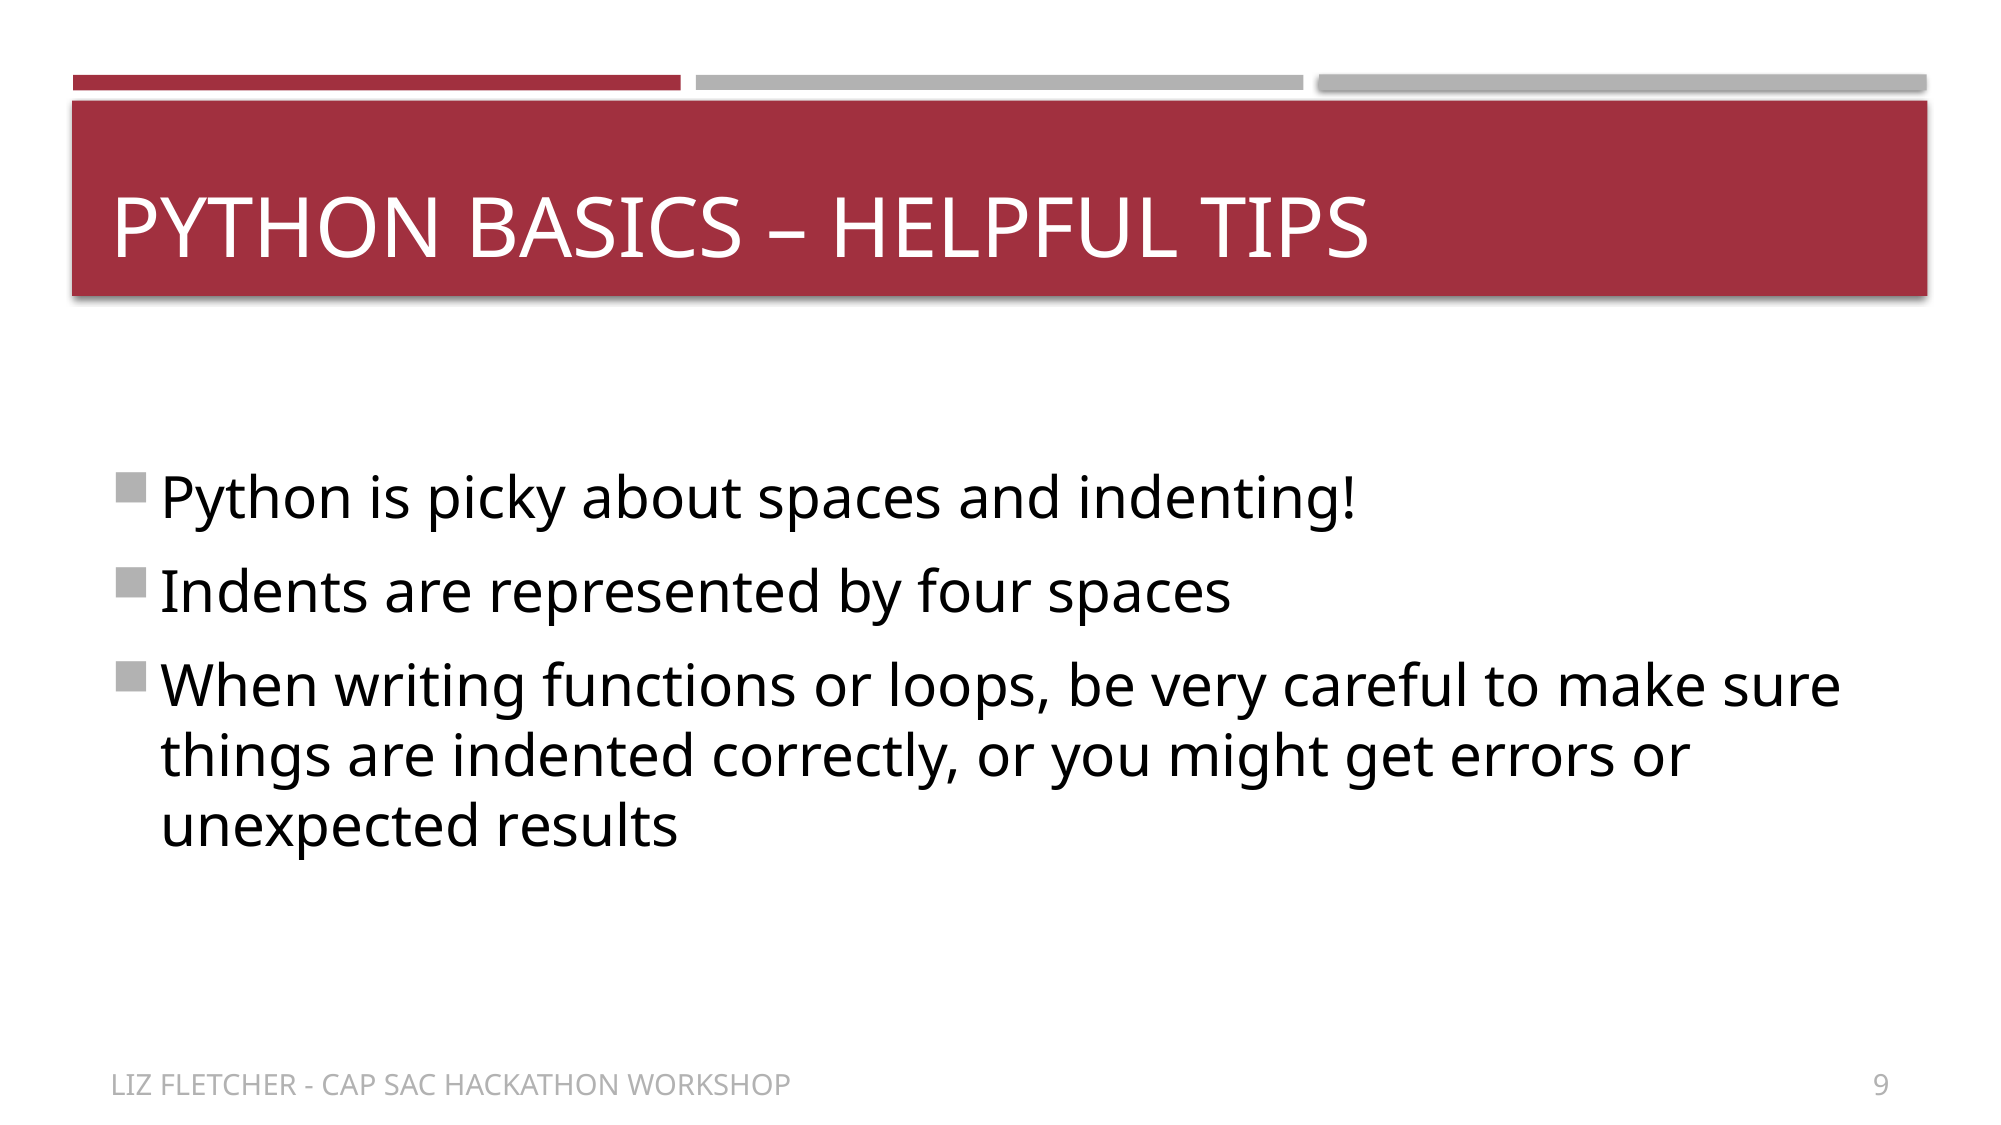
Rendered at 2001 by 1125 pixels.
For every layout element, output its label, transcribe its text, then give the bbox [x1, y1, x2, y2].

slide_number 9 [1732, 1056, 1905, 1117]
text_box [1318, 73, 1928, 92]
title Python basics – Helpful tips [95, 115, 1905, 282]
text_box [695, 74, 1304, 90]
footer Liz Fletcher - CAP SAC Hackathon Workshop [95, 1056, 1230, 1117]
text_box [73, 74, 681, 91]
list Python is picky about spaces and indenting! Indents are represented by four spaces When writing functions or loops, be very careful to make sure things are indented correctly, or you might get errors or unexpected results [95, 357, 1905, 962]
